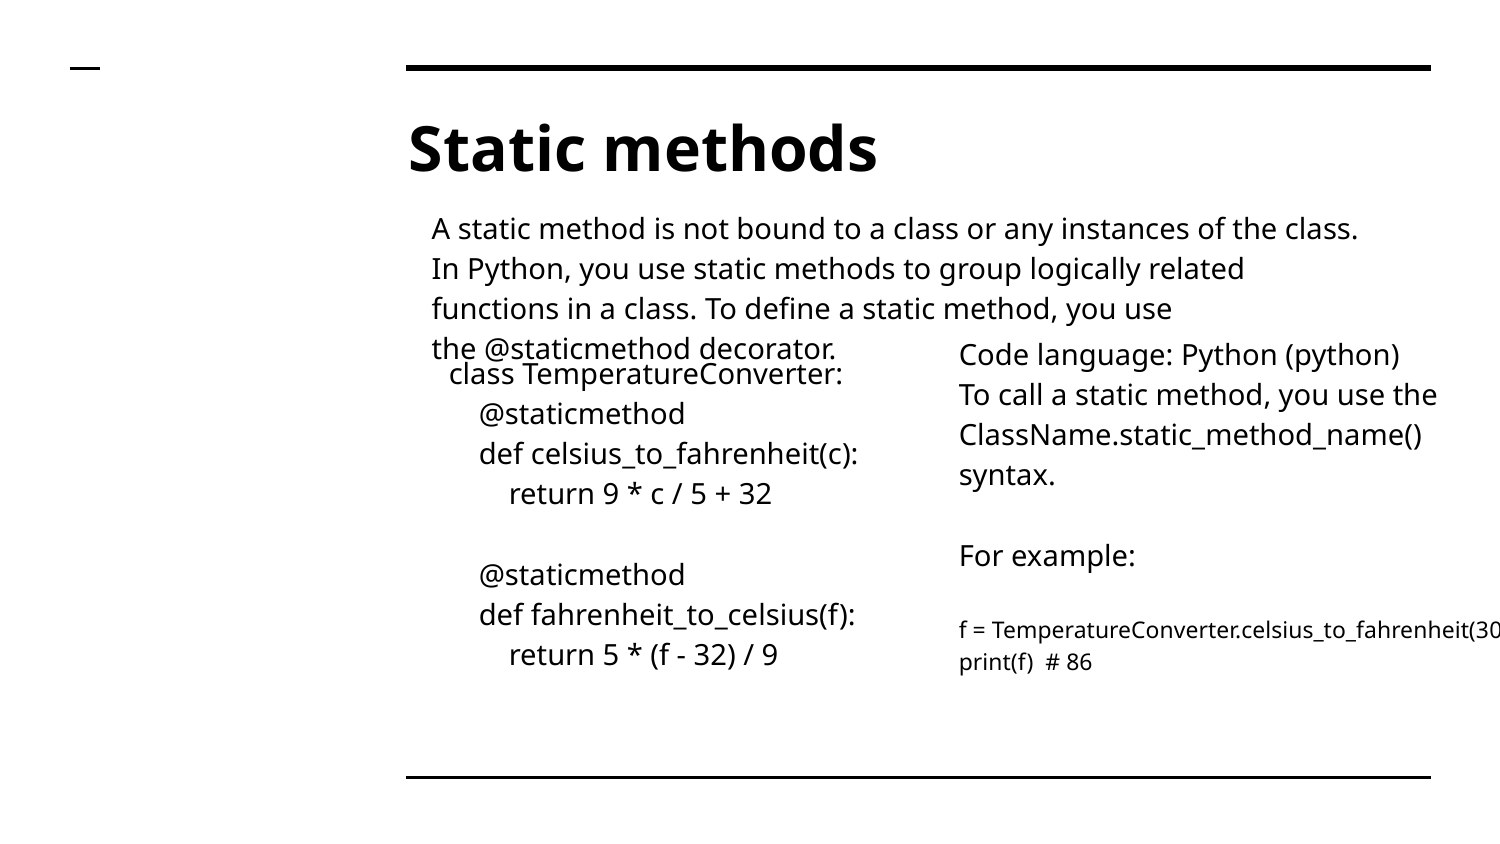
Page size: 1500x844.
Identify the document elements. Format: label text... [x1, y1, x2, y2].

text_box Code language: Python (python) To call a static method, you use the ClassName.static_method_name() syntax. For example: f = TemperatureConverter.celsius_to_fahrenheit(30) print(f) # 86 [920, 315, 1500, 737]
title Static methods [393, 94, 1431, 199]
list A static method is not bound to a class or any instances of the class. In Python, you use static methods to group logically related functions in a class. To define a static method, you use the @staticmethod decorator. [393, 189, 1387, 336]
list class TemperatureConverter: @staticmethod def celsius_to_fahrenheit(c): return 9 * c / 5 + 32 @staticmethod def fahrenheit_to_celsius(f): return 5 * (f - 32) / 9 [410, 335, 1431, 756]
